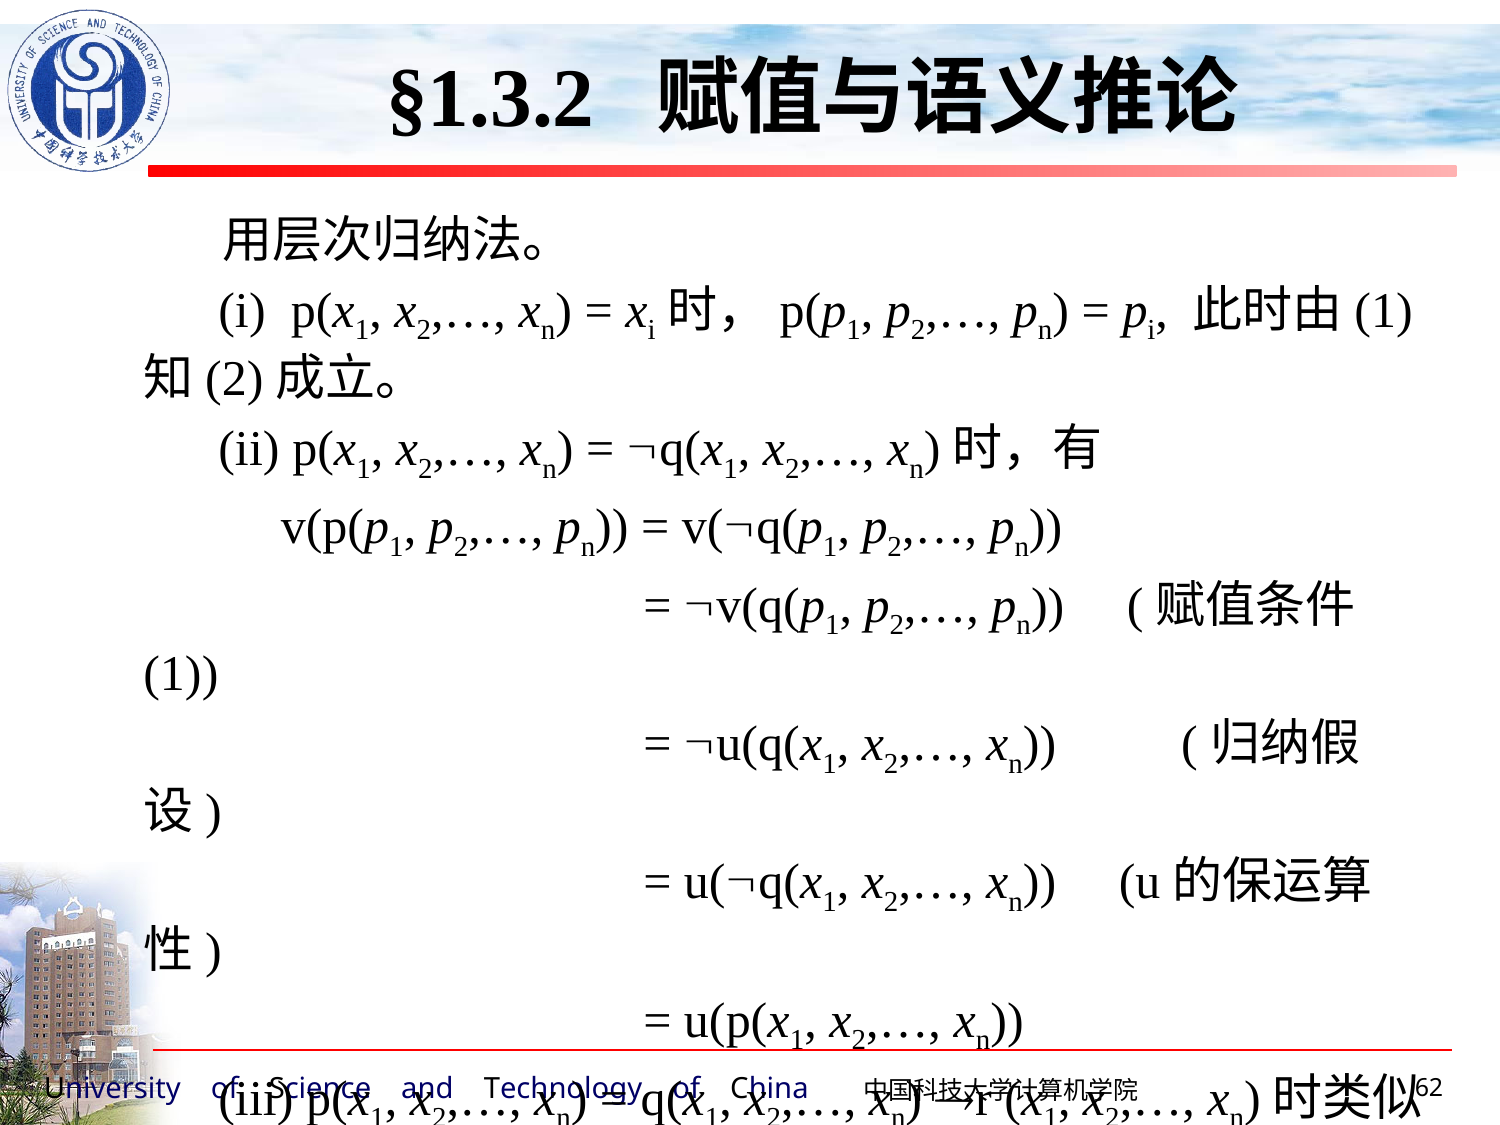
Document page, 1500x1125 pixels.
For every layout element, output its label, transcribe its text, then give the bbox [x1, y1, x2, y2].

picture [0, 862, 181, 1125]
text_box §1.3.2 赋值与语义推论 [187, 37, 1438, 149]
picture [0, 0, 1500, 184]
text_box 用层次归纳法。 (i) p(x1, x2,…, xn) = xi时，p(p1, p2,…, pn) = pi, 此时由(1)知(2)成立。 (ii) p(x1, x2,…, xn) = q(x1, x2,…, xn)时，有 v(p(p1, p2,…, pn)) = v(q(p1, p2,…, pn)) = v(q(p1, p2,…, pn)) (赋值条件(1)) = u(q(x1, x2,…, xn)) (归纳假设) = u(q(x1, x2,…, xn)) (u的保运算性) = u(p(x1, x2,…, xn)) (iii) p(x1, x2,…, xn) = q(x1, x2,…, xn) r (x1, x2,…, xn)时类似可证. [128, 200, 1450, 1042]
